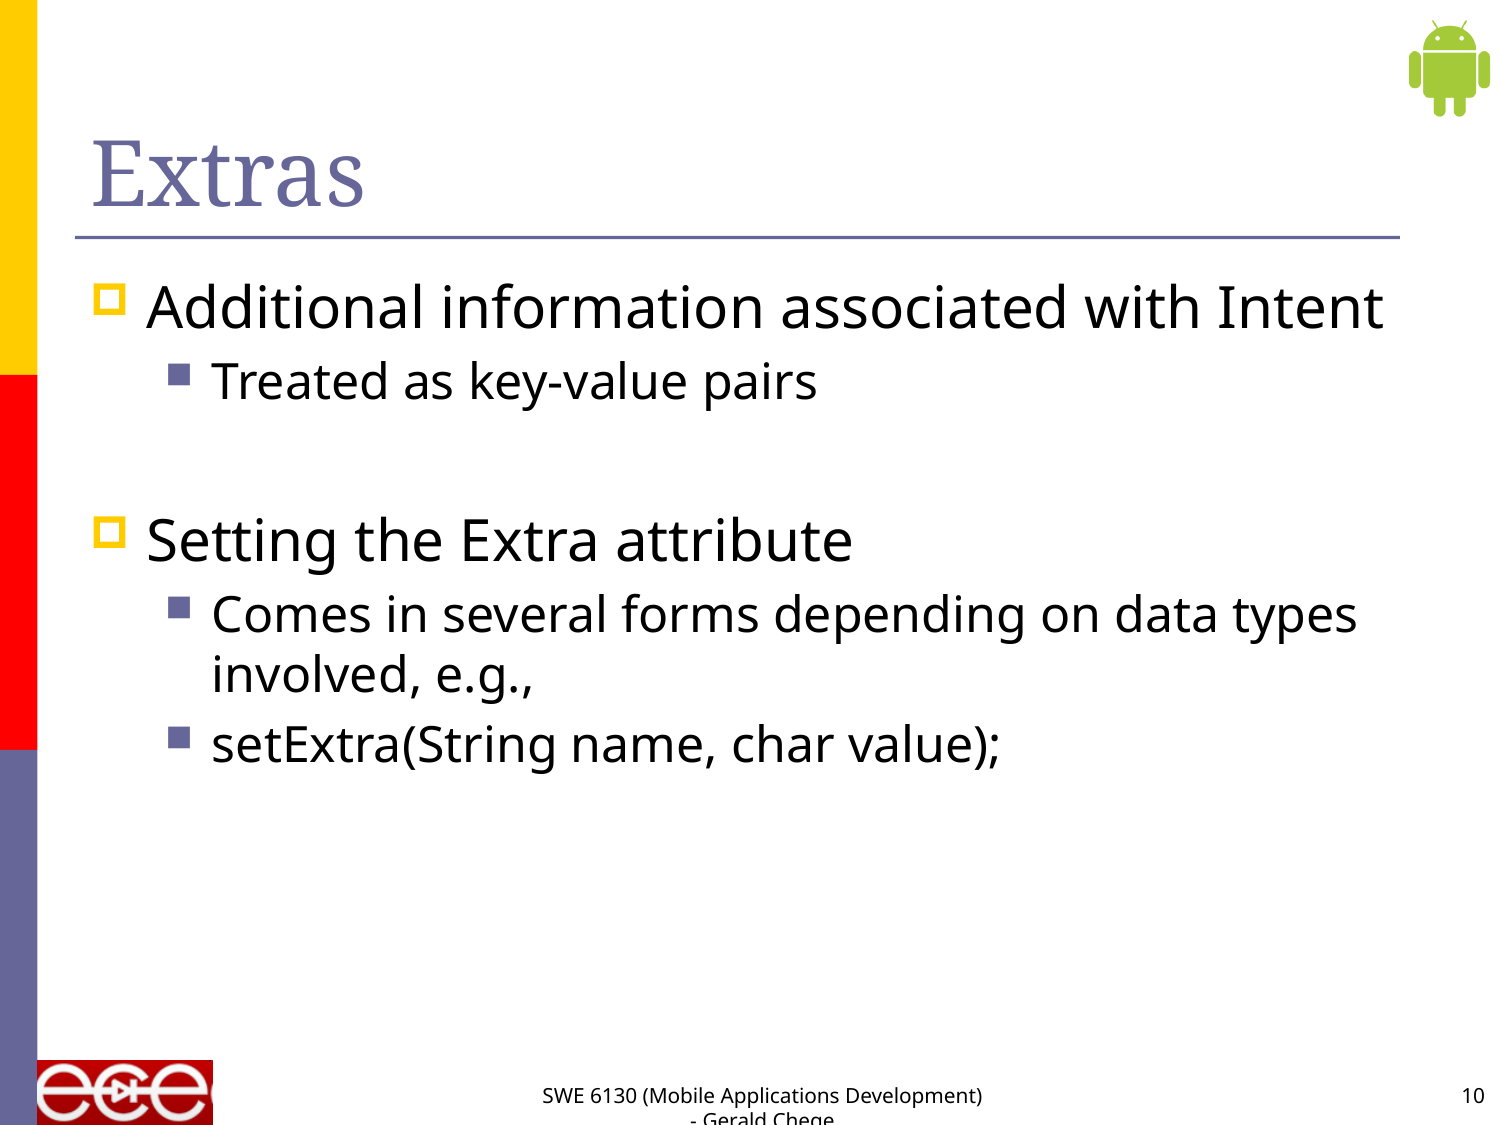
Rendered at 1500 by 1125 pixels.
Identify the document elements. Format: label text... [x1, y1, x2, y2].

footer SWE 6130 (Mobile Applications Development) - Gerald Chege [524, 1074, 1001, 1125]
title Extras [75, 45, 1400, 233]
picture [1400, 0, 1500, 125]
picture [37, 1060, 213, 1125]
slide_number 10 [1149, 1074, 1500, 1125]
list Additional information associated with Intent Treated as key-value pairs Setting the Extra attribute Comes in several forms depending on data types involved, e.g., setExtra(String name, char value); [75, 262, 1425, 1006]
